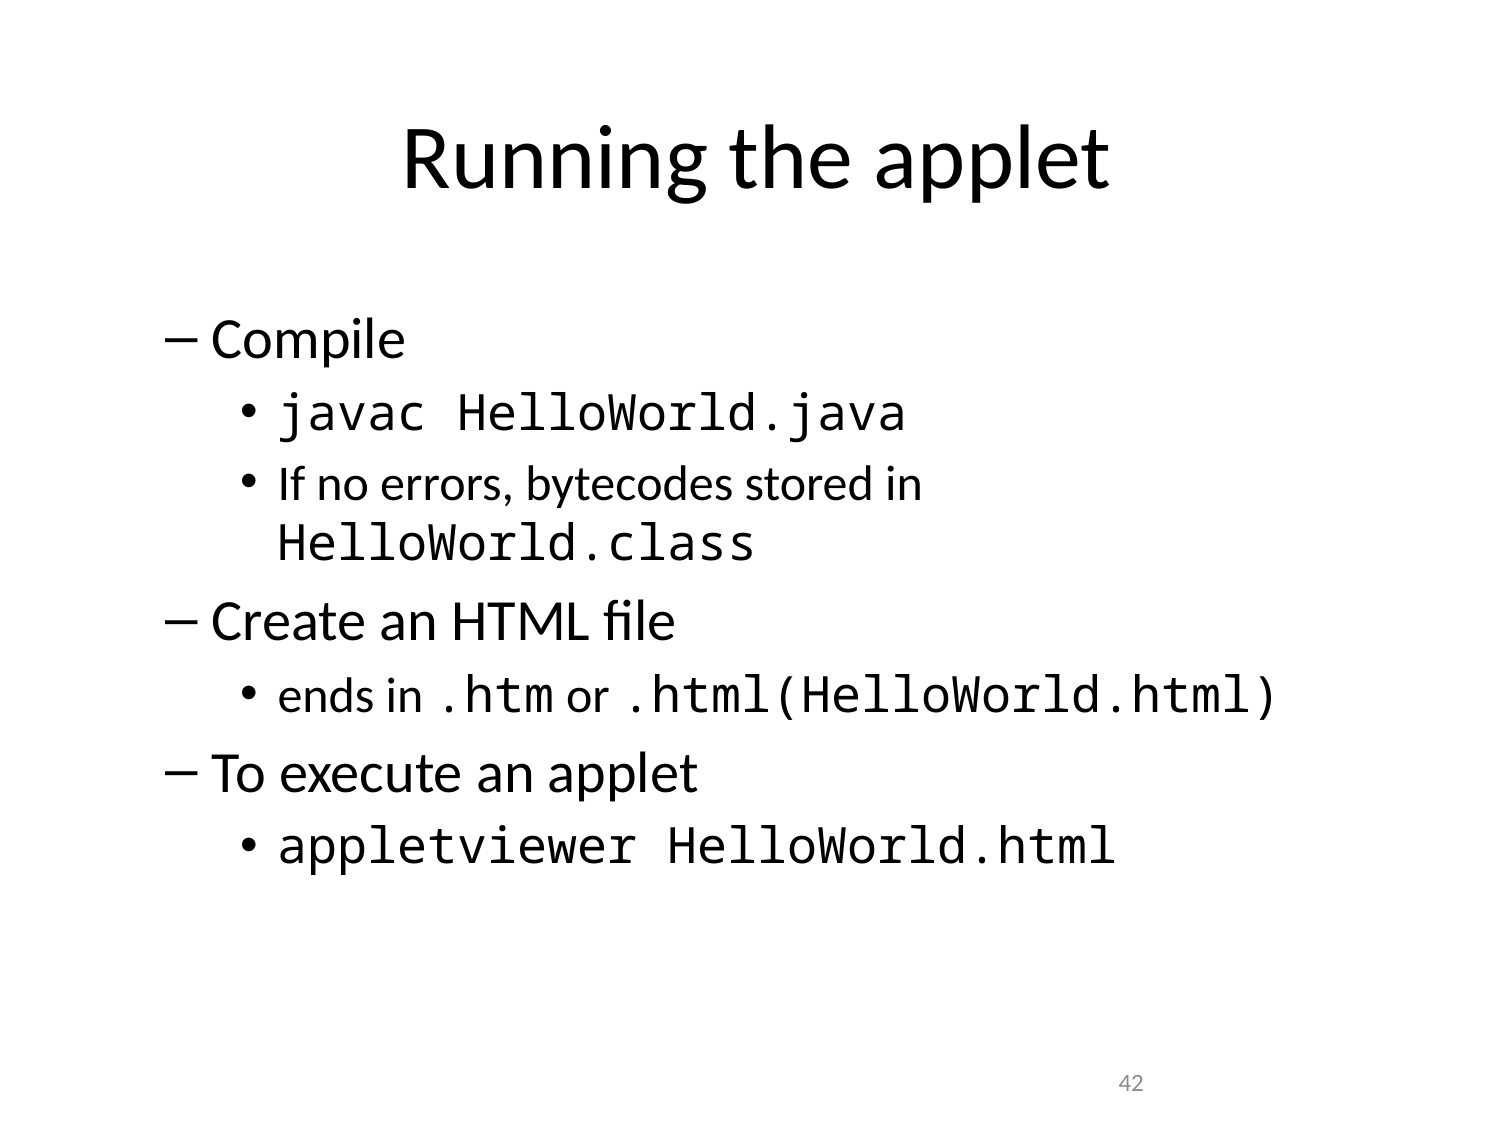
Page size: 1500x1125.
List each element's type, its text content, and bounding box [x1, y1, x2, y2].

title Running the applet [82, 58, 1432, 247]
slide_number 42 [1103, 1051, 1419, 1112]
list Compile javac HelloWorld.java If no errors, bytecodes stored in HelloWorld.class Create an HTML file ends in .htm or .html(HelloWorld.html) To execute an applet appletviewer HelloWorld.html [75, 292, 1425, 1038]
